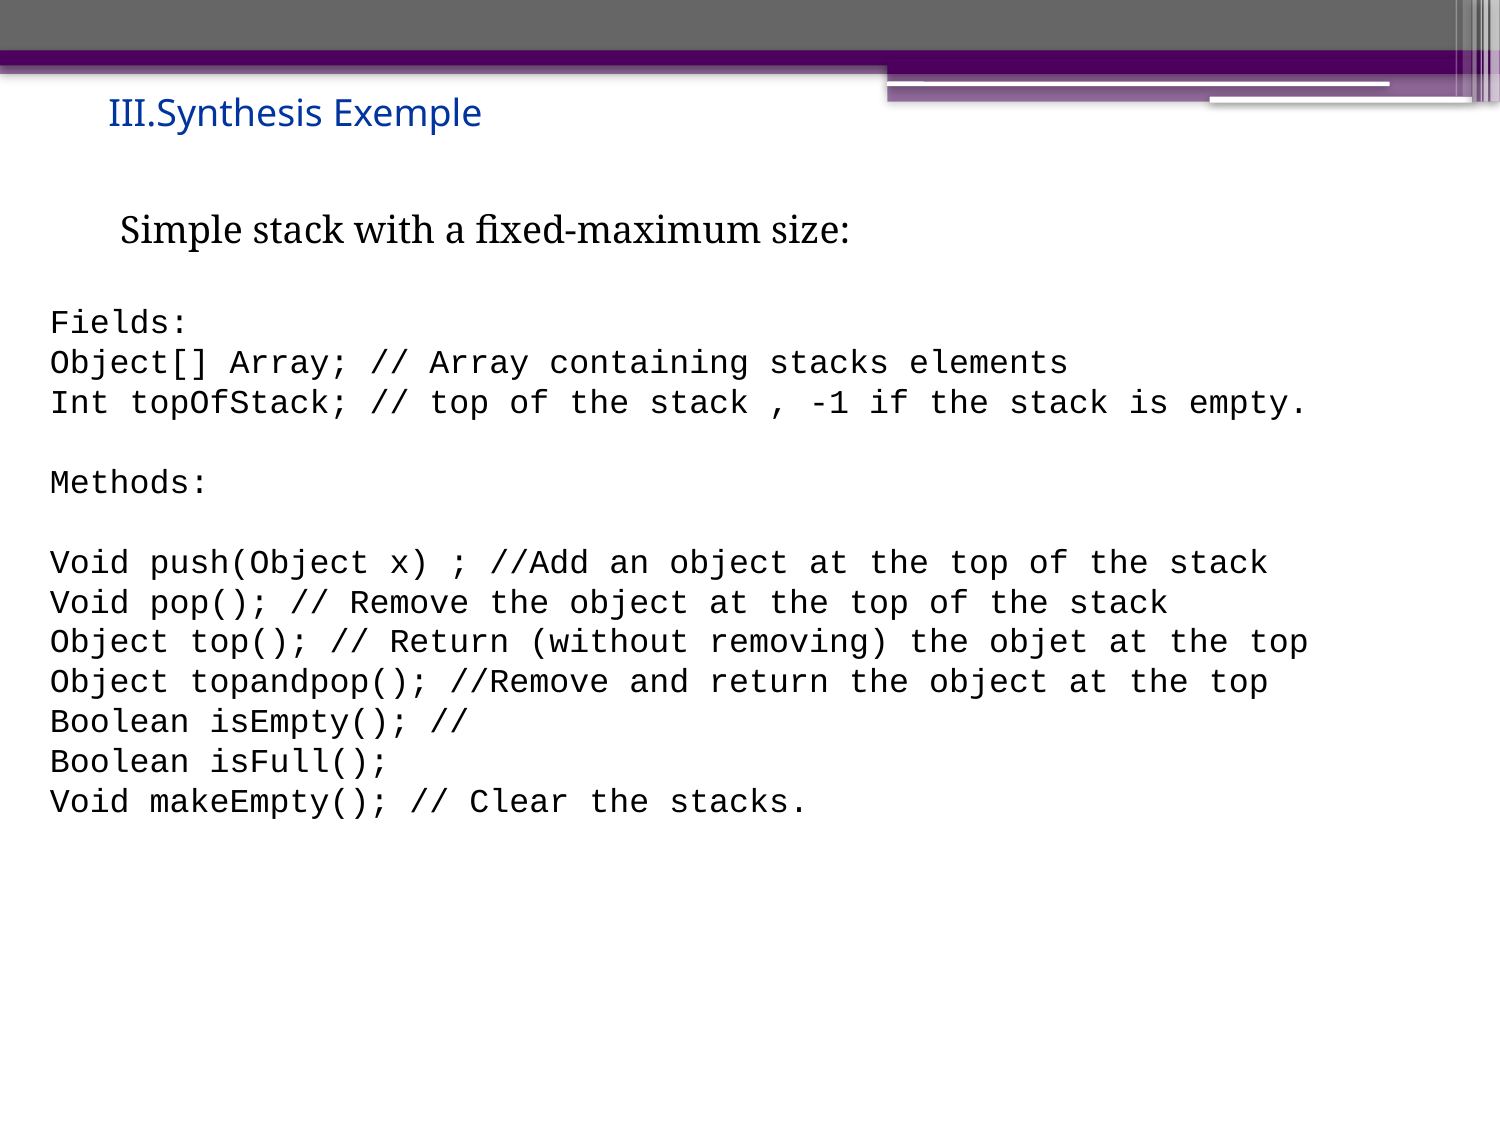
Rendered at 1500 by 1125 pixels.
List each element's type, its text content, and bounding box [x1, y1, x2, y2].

text_box Simple stack with a fixed-maximum size: [105, 199, 879, 259]
text_box III.Synthesis Exemple [93, 81, 797, 142]
text_box Fields: Object[] Array; // Array containing stacks elements Int topOfStack; // top of the stack , -1 if the stack is empty. Methods: Void push(Object x) ; //Add an object at the top of the stack Void pop(); // Remove the object at the top of the stack Object top(); // Return (without removing) the objet at the top Object topandpop(); //Remove and return the object at the top Boolean isEmpty(); // Boolean isFull(); Void makeEmpty(); // Clear the stacks. [35, 292, 1430, 827]
